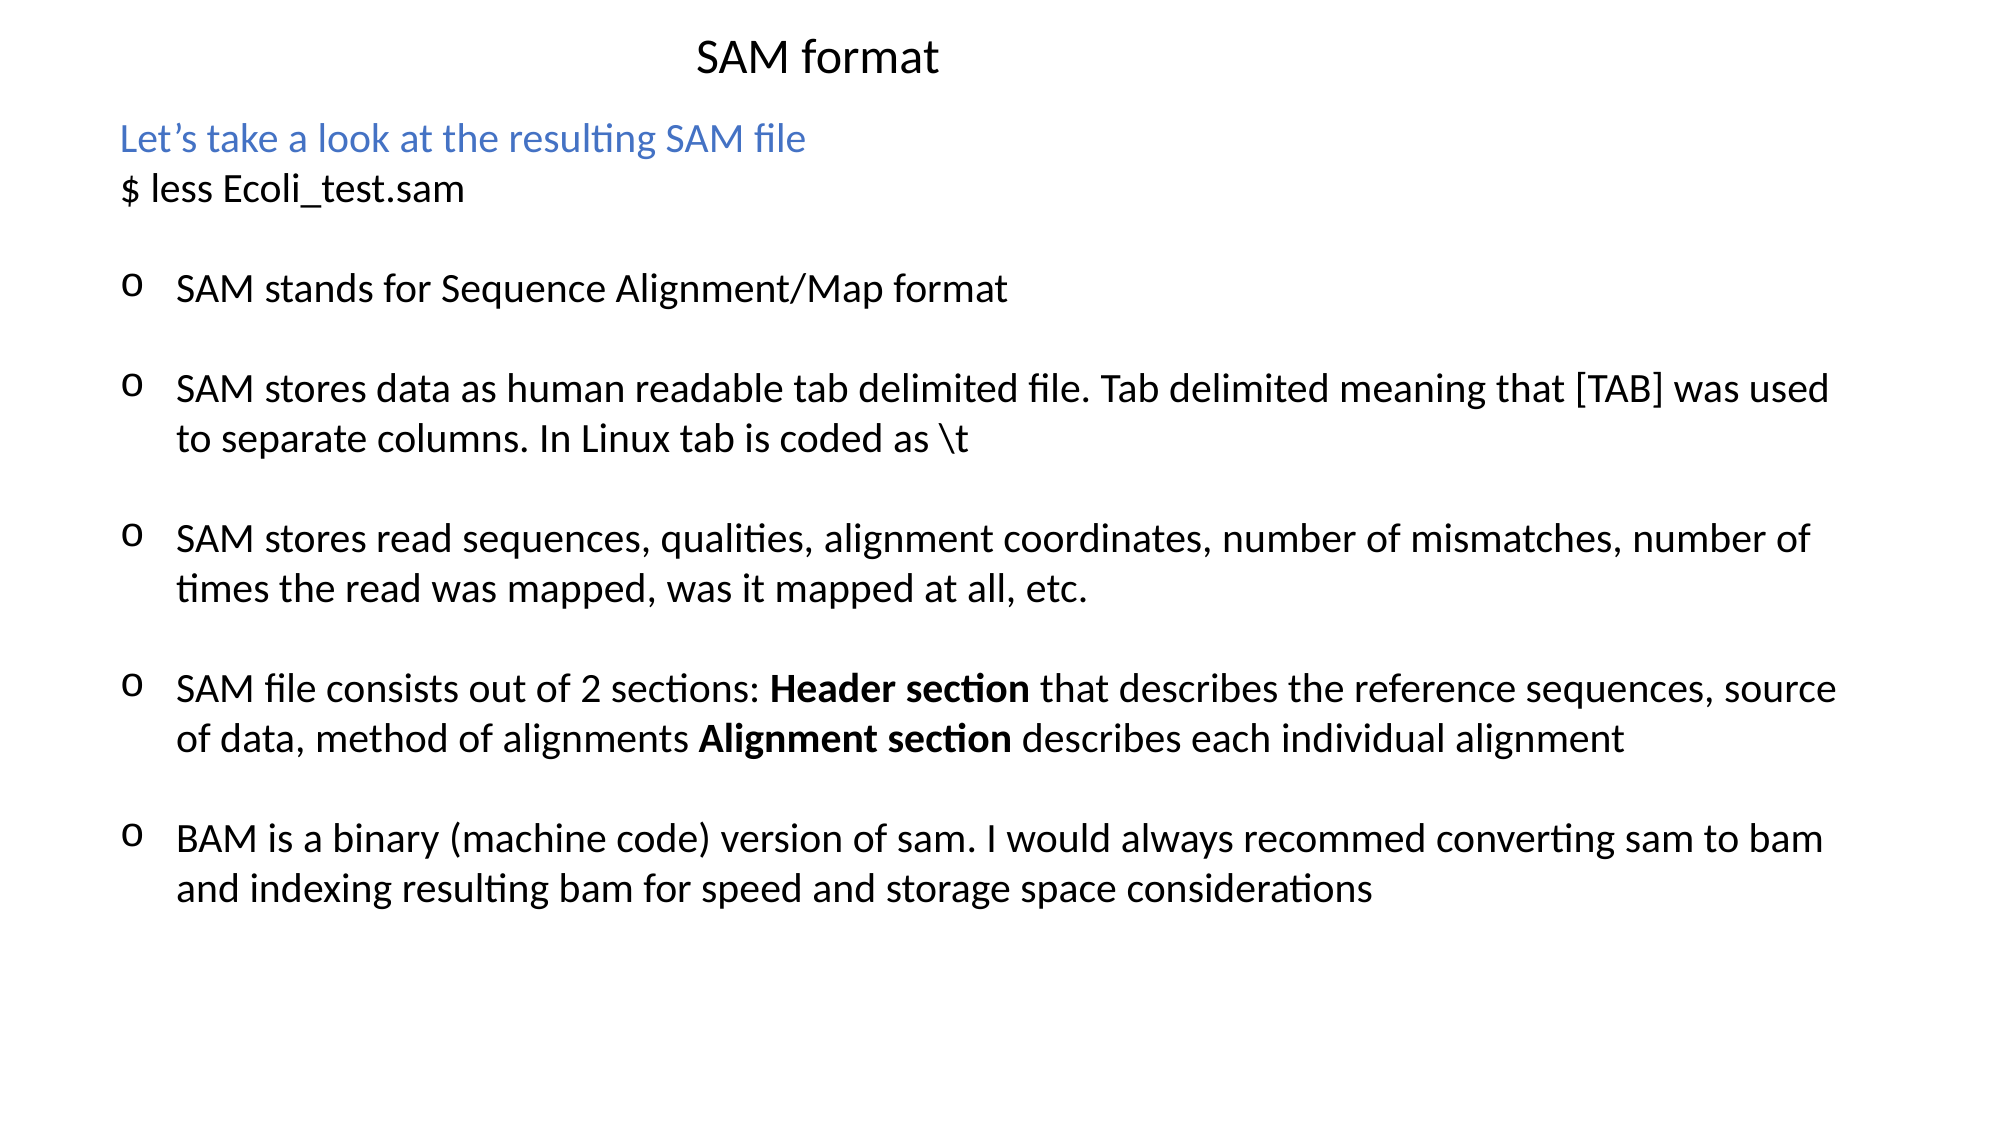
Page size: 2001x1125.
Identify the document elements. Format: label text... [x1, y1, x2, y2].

text_box SAM format [681, 16, 955, 103]
text_box Let’s take a look at the resulting SAM file $ less Ecoli_test.sam SAM stands for Sequence Alignment/Map format SAM stores data as human readable tab delimited file. Tab delimited meaning that [TAB] was used to separate columns. In Linux tab is coded as \t SAM stores read sequences, qualities, alignment coordinates, number of mismatches, number of times the read was mapped, was it mapped at all, etc. SAM file consists out of 2 sections: Header section that describes the reference sequences, source of data, method of alignments Alignment section describes each individual alignment BAM is a binary (machine code) version of sam. I would always recommed converting sam to bam and indexing resulting bam for speed and storage space considerations [104, 103, 1890, 1019]
